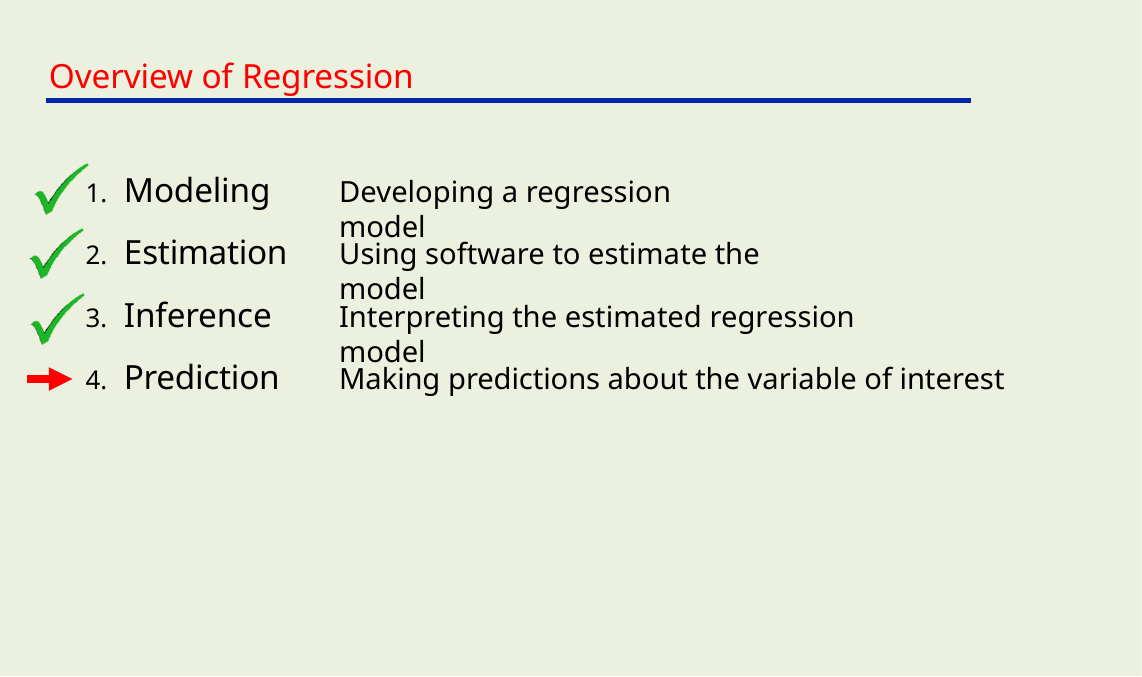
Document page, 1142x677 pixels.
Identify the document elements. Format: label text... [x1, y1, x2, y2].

text_box Overview of Regression [46, 52, 428, 95]
text_box Modeling Estimation Inference Prediction [83, 144, 291, 397]
picture [27, 290, 86, 347]
text_box Making predictions about the variable of interest [337, 358, 1012, 396]
text_box Interpreting the estimated regression model [337, 295, 902, 358]
text_box Using software to estimate the model [337, 233, 820, 295]
text_box Developing a regression model [337, 170, 743, 233]
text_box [27, 367, 73, 391]
picture [27, 225, 86, 282]
picture [31, 160, 90, 217]
